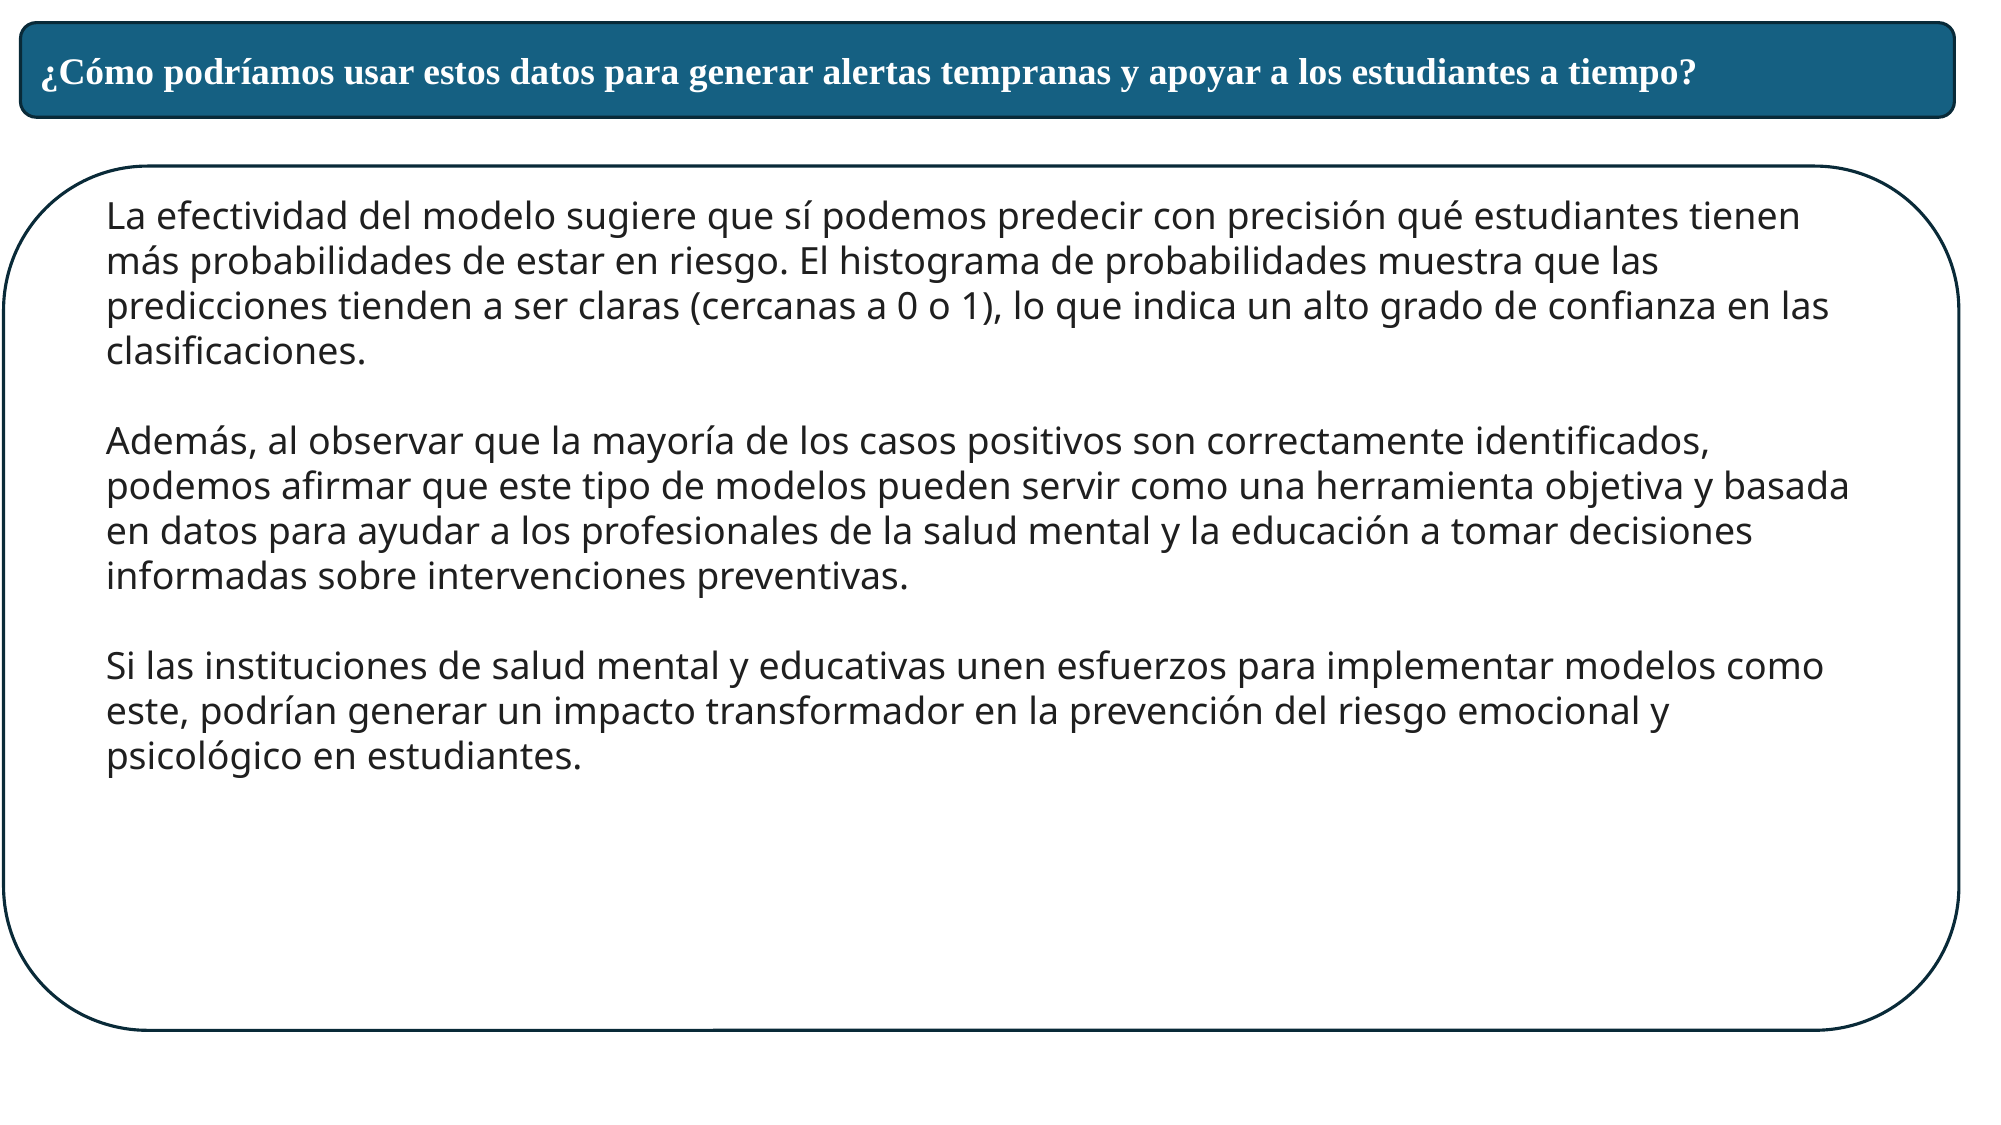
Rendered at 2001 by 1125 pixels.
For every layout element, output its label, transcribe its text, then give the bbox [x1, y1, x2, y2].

text_box ¿Cómo podríamos usar estos datos para generar alertas tempranas y apoyar a los estudiantes a tiempo? [18, 21, 1956, 119]
text_box [1, 164, 1961, 1032]
